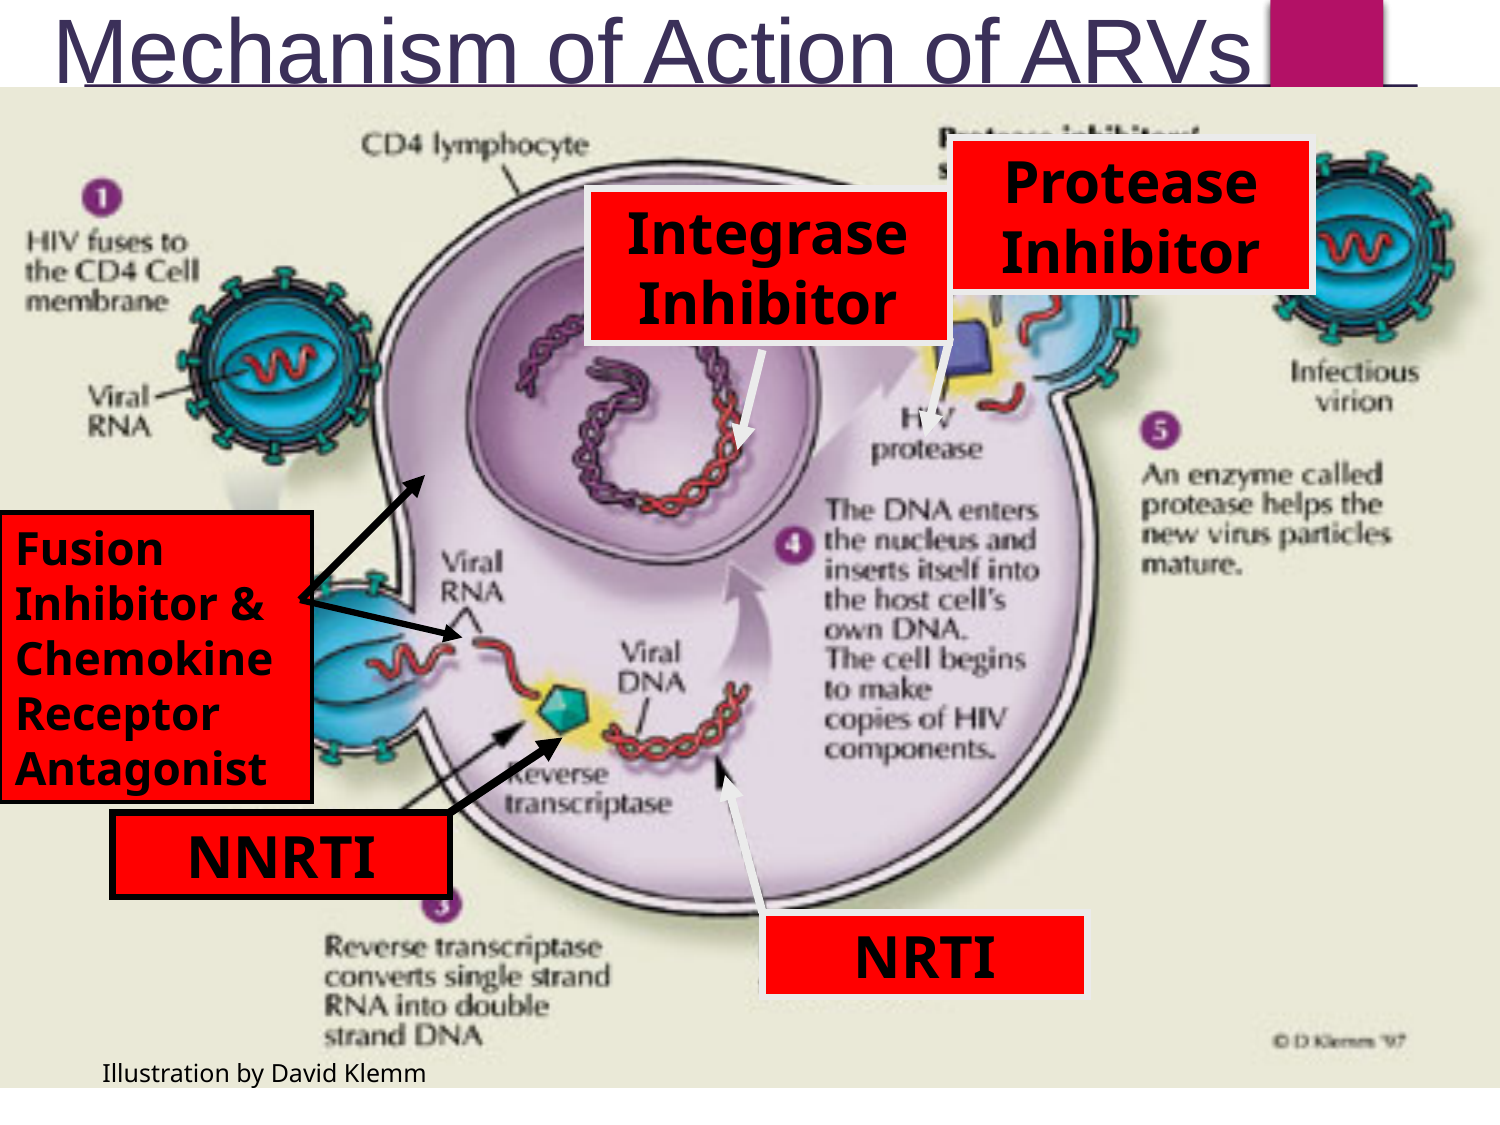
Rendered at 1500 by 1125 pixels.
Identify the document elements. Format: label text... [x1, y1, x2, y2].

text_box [724, 774, 1088, 1005]
picture [0, 86, 1500, 1088]
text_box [924, 136, 1313, 438]
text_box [586, 188, 951, 451]
text_box Mechanism of Action of ARVs [37, 0, 1350, 86]
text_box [111, 736, 563, 905]
